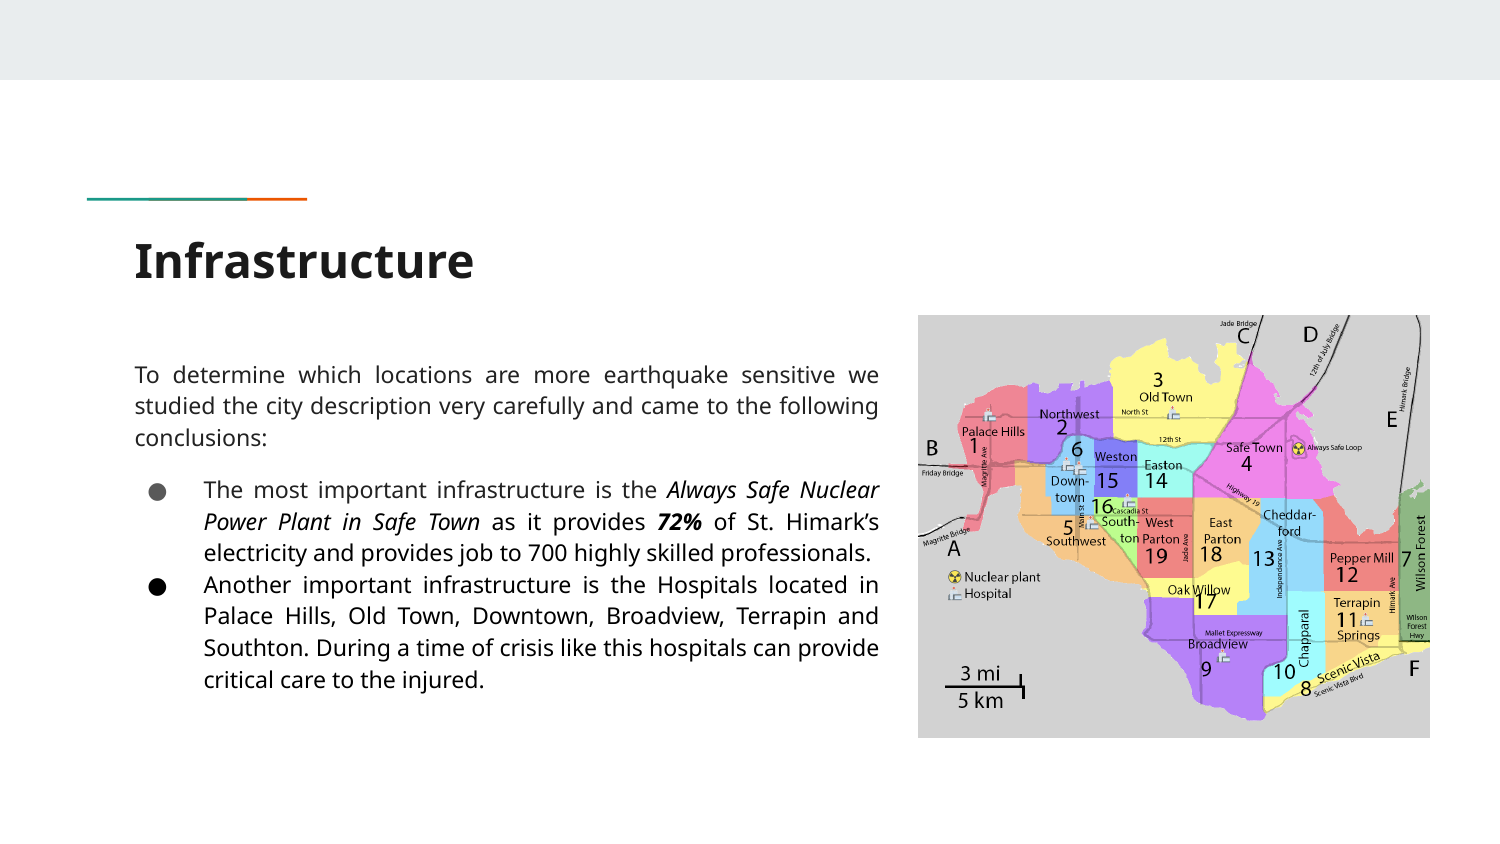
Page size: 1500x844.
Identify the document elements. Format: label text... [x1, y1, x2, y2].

list To determine which locations are more earthquake sensitive we studied the city description very carefully and came to the following conclusions: The most important infrastructure is the Always Safe Nuclear Power Plant in Safe Town as it provides 72% of St. Himark’s electricity and provides job to 700 highly skilled professionals. Another important infrastructure is the Hospitals located in Palace Hills, Old Town, Downtown, Broadview, Terrapin and Southton. During a time of crisis like this hospitals can provide critical care to the injured. [119, 341, 895, 712]
picture [918, 315, 1430, 738]
title Infrastructure [119, 216, 1381, 305]
